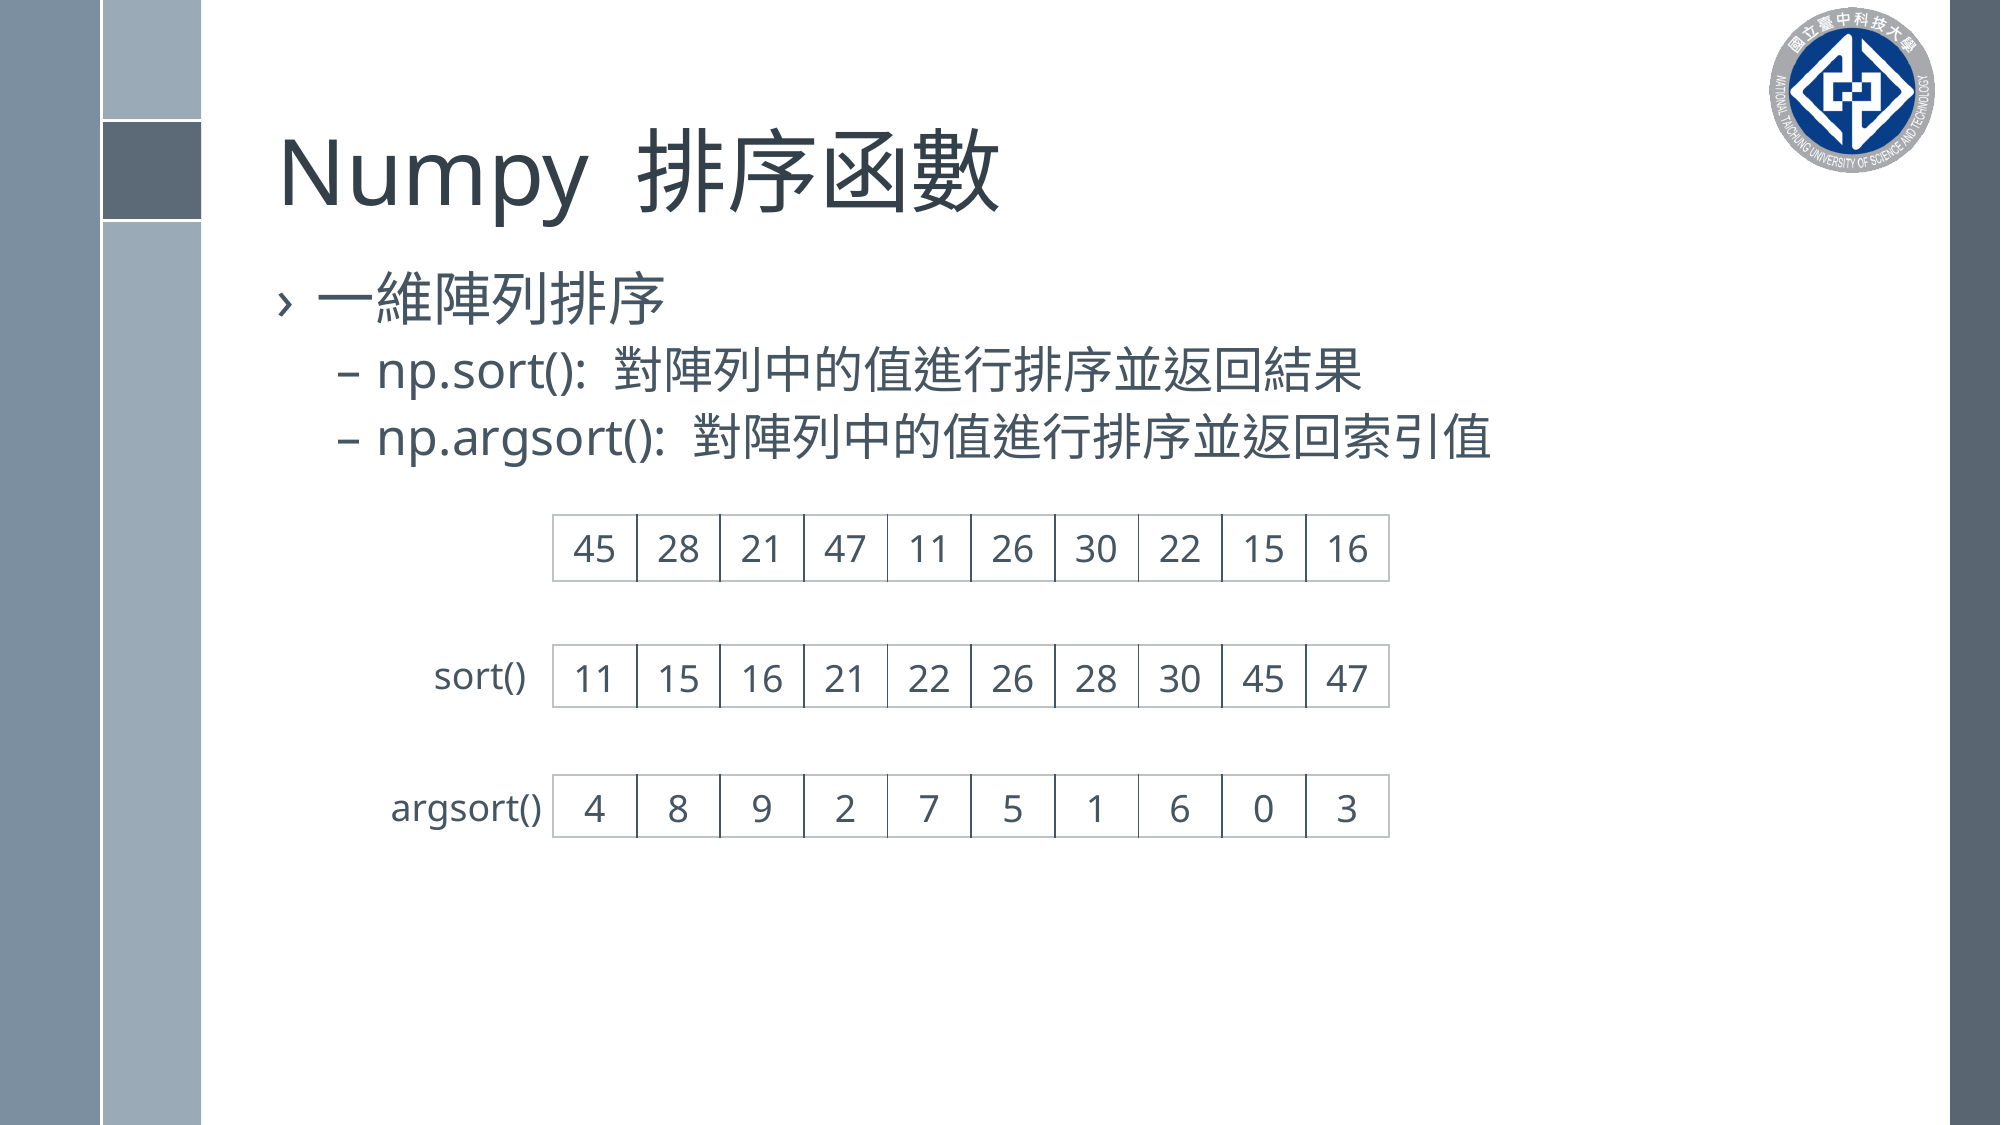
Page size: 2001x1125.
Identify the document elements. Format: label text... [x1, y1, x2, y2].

table_header 6 [1139, 776, 1221, 836]
table_header 47 [805, 516, 887, 580]
table_header 21 [721, 516, 803, 580]
text_box sort() [419, 644, 541, 705]
table_header 45 [1223, 646, 1305, 706]
table_header 11 [888, 516, 970, 580]
table_header 3 [1307, 776, 1388, 836]
table_header 2 [805, 776, 887, 836]
text_box argsort() [375, 776, 557, 836]
picture [1769, 7, 1935, 173]
table_header 22 [1139, 516, 1221, 580]
table_header 28 [638, 516, 719, 580]
table_header 26 [972, 516, 1054, 580]
table_header 47 [1307, 646, 1388, 706]
table_header 30 [1139, 646, 1221, 706]
table_header 5 [972, 776, 1054, 836]
table_header 45 [554, 516, 636, 580]
list 一維陣列排序 np.sort(): 對陣列中的值進行排序並返回結果 np.argsort(): 對陣列中的值進行排序並返回索引值 [261, 262, 1867, 1013]
table_header 21 [805, 646, 887, 706]
table_header 9 [721, 776, 803, 836]
table_header 28 [1056, 646, 1138, 706]
table_header 30 [1056, 516, 1138, 580]
table_header 16 [721, 646, 803, 706]
table_header 16 [1307, 516, 1388, 580]
table_header 15 [638, 646, 719, 706]
table_header 0 [1223, 776, 1305, 836]
table_header 26 [972, 646, 1054, 706]
table_header 4 [557, 776, 636, 836]
title Numpy 排序函數 [261, 29, 1867, 233]
table_header 8 [638, 776, 719, 836]
table_header 22 [888, 646, 970, 706]
table_header 15 [1223, 516, 1305, 580]
table_header 11 [554, 646, 636, 706]
table_header 7 [888, 776, 970, 836]
table_header 1 [1056, 776, 1138, 836]
